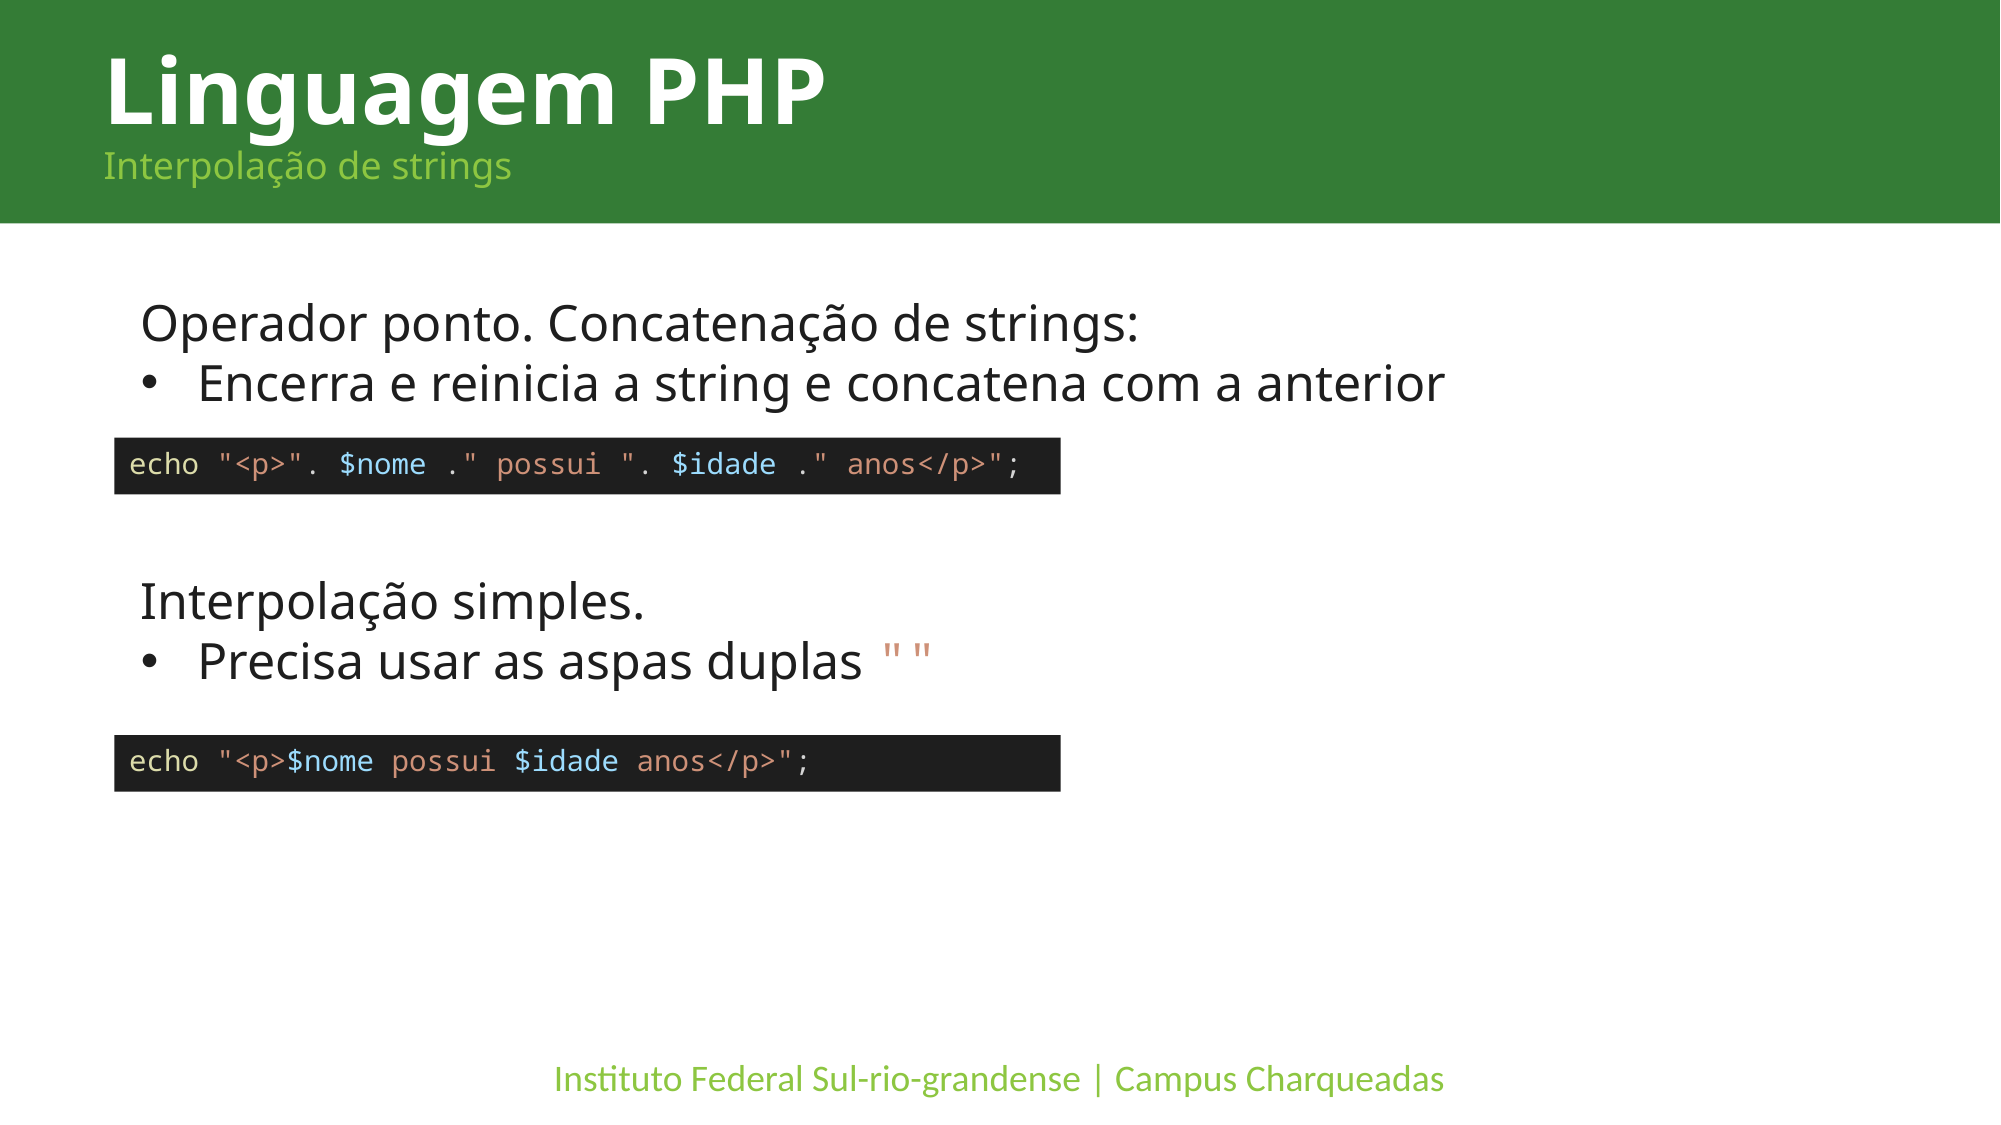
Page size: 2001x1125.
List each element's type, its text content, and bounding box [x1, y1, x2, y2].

text_box Linguagem PHP Interpolação de strings [88, 25, 1848, 243]
text_box echo "<p>". $nome ." possui ". $idade ." anos</p>"; [114, 437, 1061, 495]
text_box Operador ponto. Concatenação de strings: Encerra e reinicia a string e concatena com a anterior [114, 276, 1900, 427]
text_box echo "<p>$nome possui $idade anos</p>"; [114, 735, 1061, 792]
text_box Interpolação simples. Precisa usar as aspas duplas "" [114, 554, 1156, 705]
